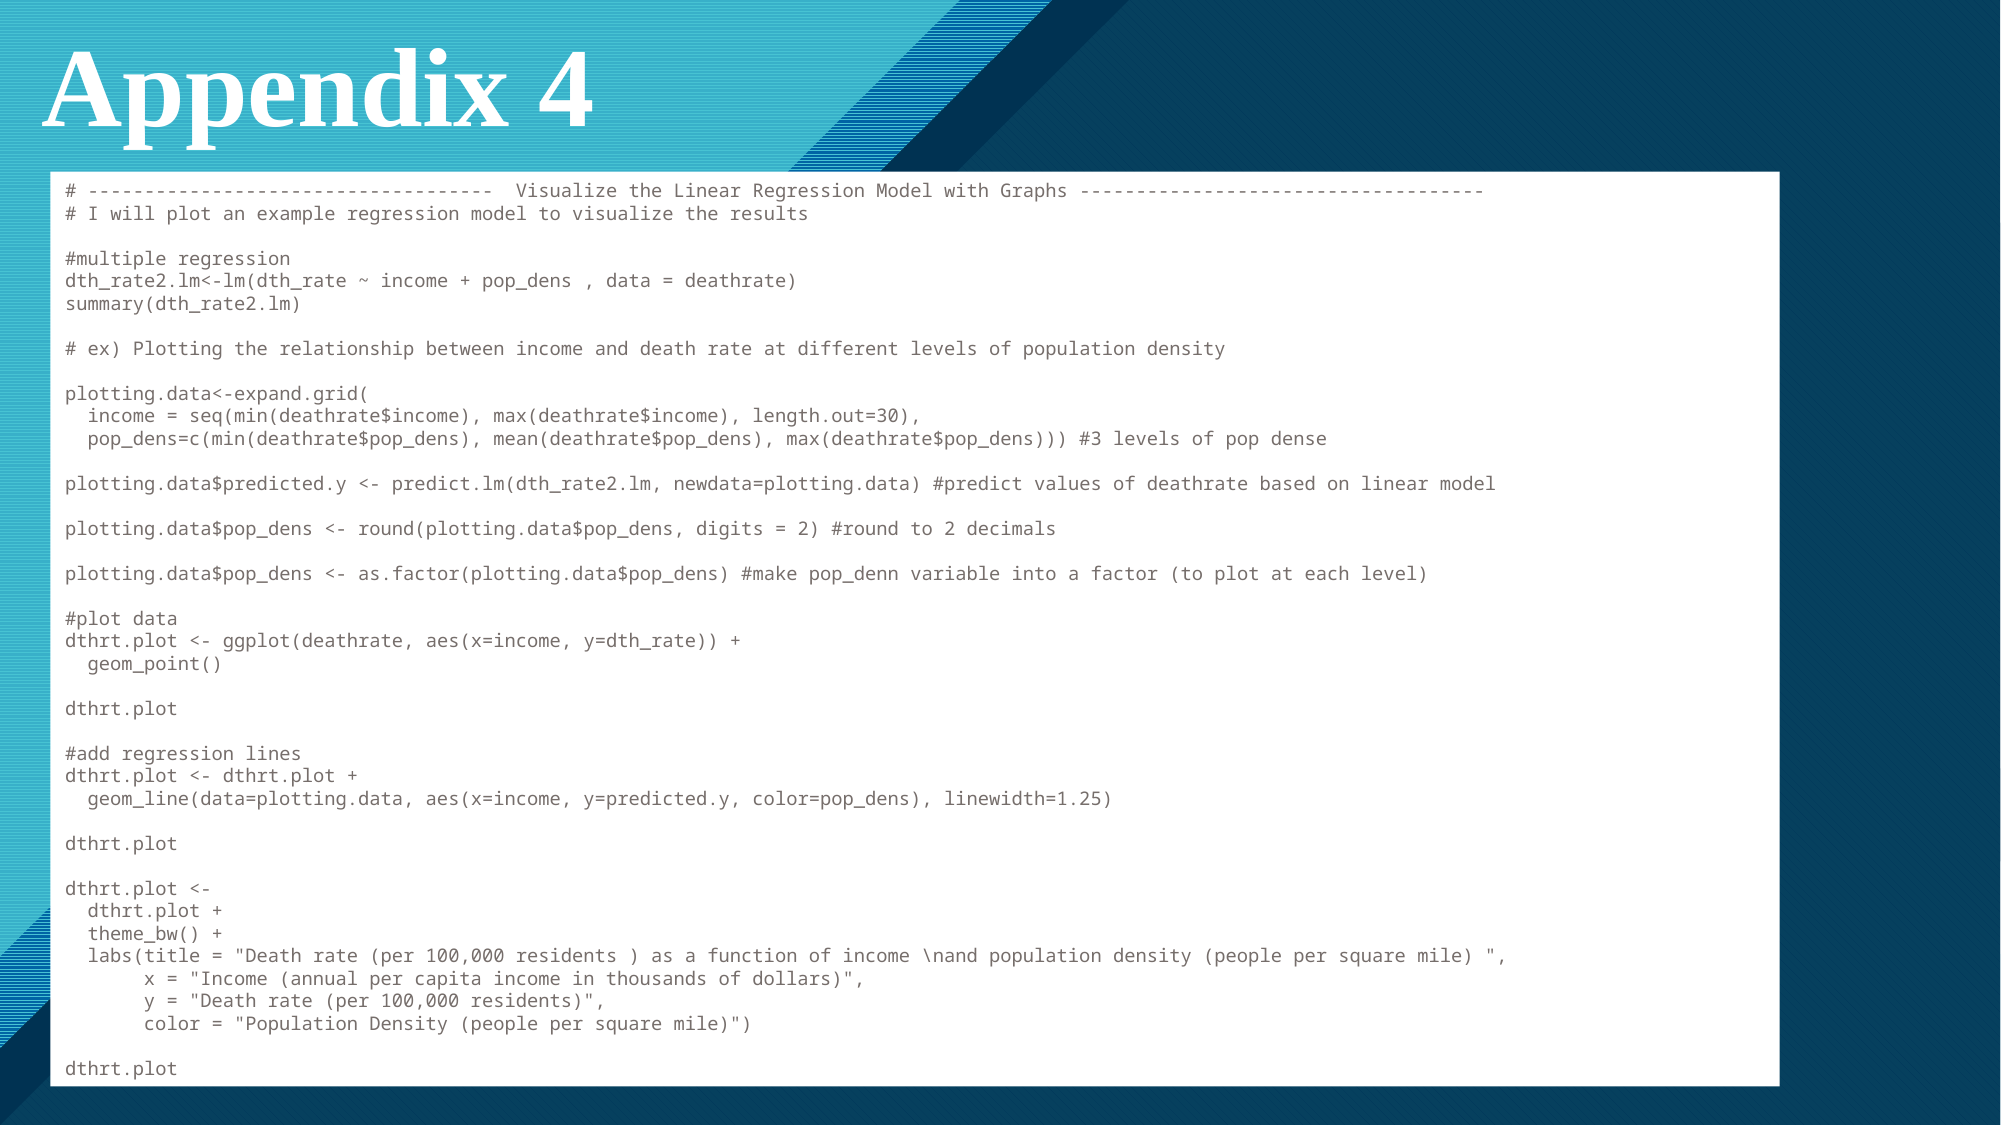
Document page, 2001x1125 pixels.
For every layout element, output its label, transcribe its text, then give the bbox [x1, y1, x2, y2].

text_box # ------------------------------------ Visualize the Linear Regression Model with Graphs ------------------------------------ # I will plot an example regression model to visualize the results #multiple regression dth_rate2.lm<-lm(dth_rate ~ income + pop_dens , data = deathrate) summary(dth_rate2.lm) # ex) Plotting the relationship between income and death rate at different levels of population density plotting.data<-expand.grid( income = seq(min(deathrate$income), max(deathrate$income), length.out=30), pop_dens=c(min(deathrate$pop_dens), mean(deathrate$pop_dens), max(deathrate$pop_dens))) #3 levels of pop dense plotting.data$predicted.y <- predict.lm(dth_rate2.lm, newdata=plotting.data) #predict values of deathrate based on linear model plotting.data$pop_dens <- round(plotting.data$pop_dens, digits = 2) #round to 2 decimals plotting.data$pop_dens <- as.factor(plotting.data$pop_dens) #make pop_denn variable into a factor (to plot at each level) #plot data dthrt.plot <- ggplot(deathrate, aes(x=income, y=dth_rate)) + geom_point() dthrt.plot #add regression lines dthrt.plot <- dthrt.plot + geom_line(data=plotting.data, aes(x=income, y=predicted.y, color=pop_dens), linewidth=1.25) dthrt.plot dthrt.plot <- dthrt.plot + theme_bw() + labs(title = "Death rate (per 100,000 residents ) as a function of income \nand population density (people per square mile) ", x = "Income (annual per capita income in thousands of dollars)", y = "Death rate (per 100,000 residents)", color = "Population Density (people per square mile)") dthrt.plot [50, 171, 1780, 1087]
title Appendix 4 [26, 0, 838, 192]
